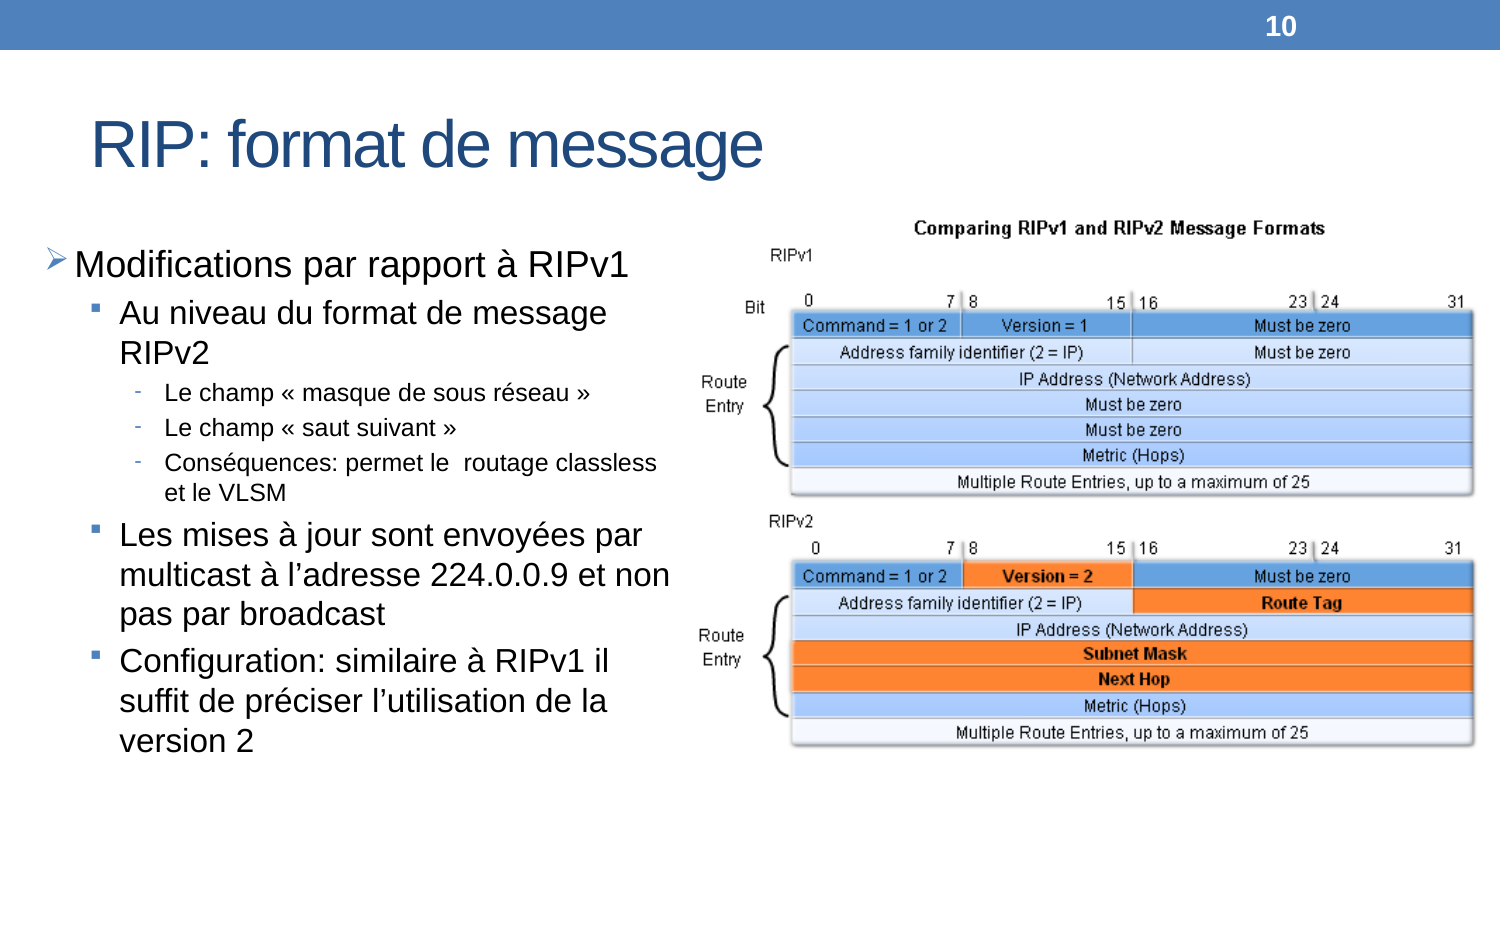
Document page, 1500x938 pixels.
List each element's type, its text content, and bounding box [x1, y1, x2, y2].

list Modifications par rapport à RIPv1 Au niveau du format de message RIPv2 Le champ « masque de sous réseau » Le champ « saut suivant » Conséquences: permet le routage classless et le VLSM Les mises à jour sont envoyées par multicast à l’adresse 224.0.0.9 et non pas par broadcast Configuration: similaire à RIPv1 il suffit de préciser l’utilisation de la version 2 [29, 232, 692, 878]
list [690, 208, 1478, 760]
slide_number 10 [1250, 2, 1425, 48]
title RIP: format de message [75, 72, 1425, 209]
